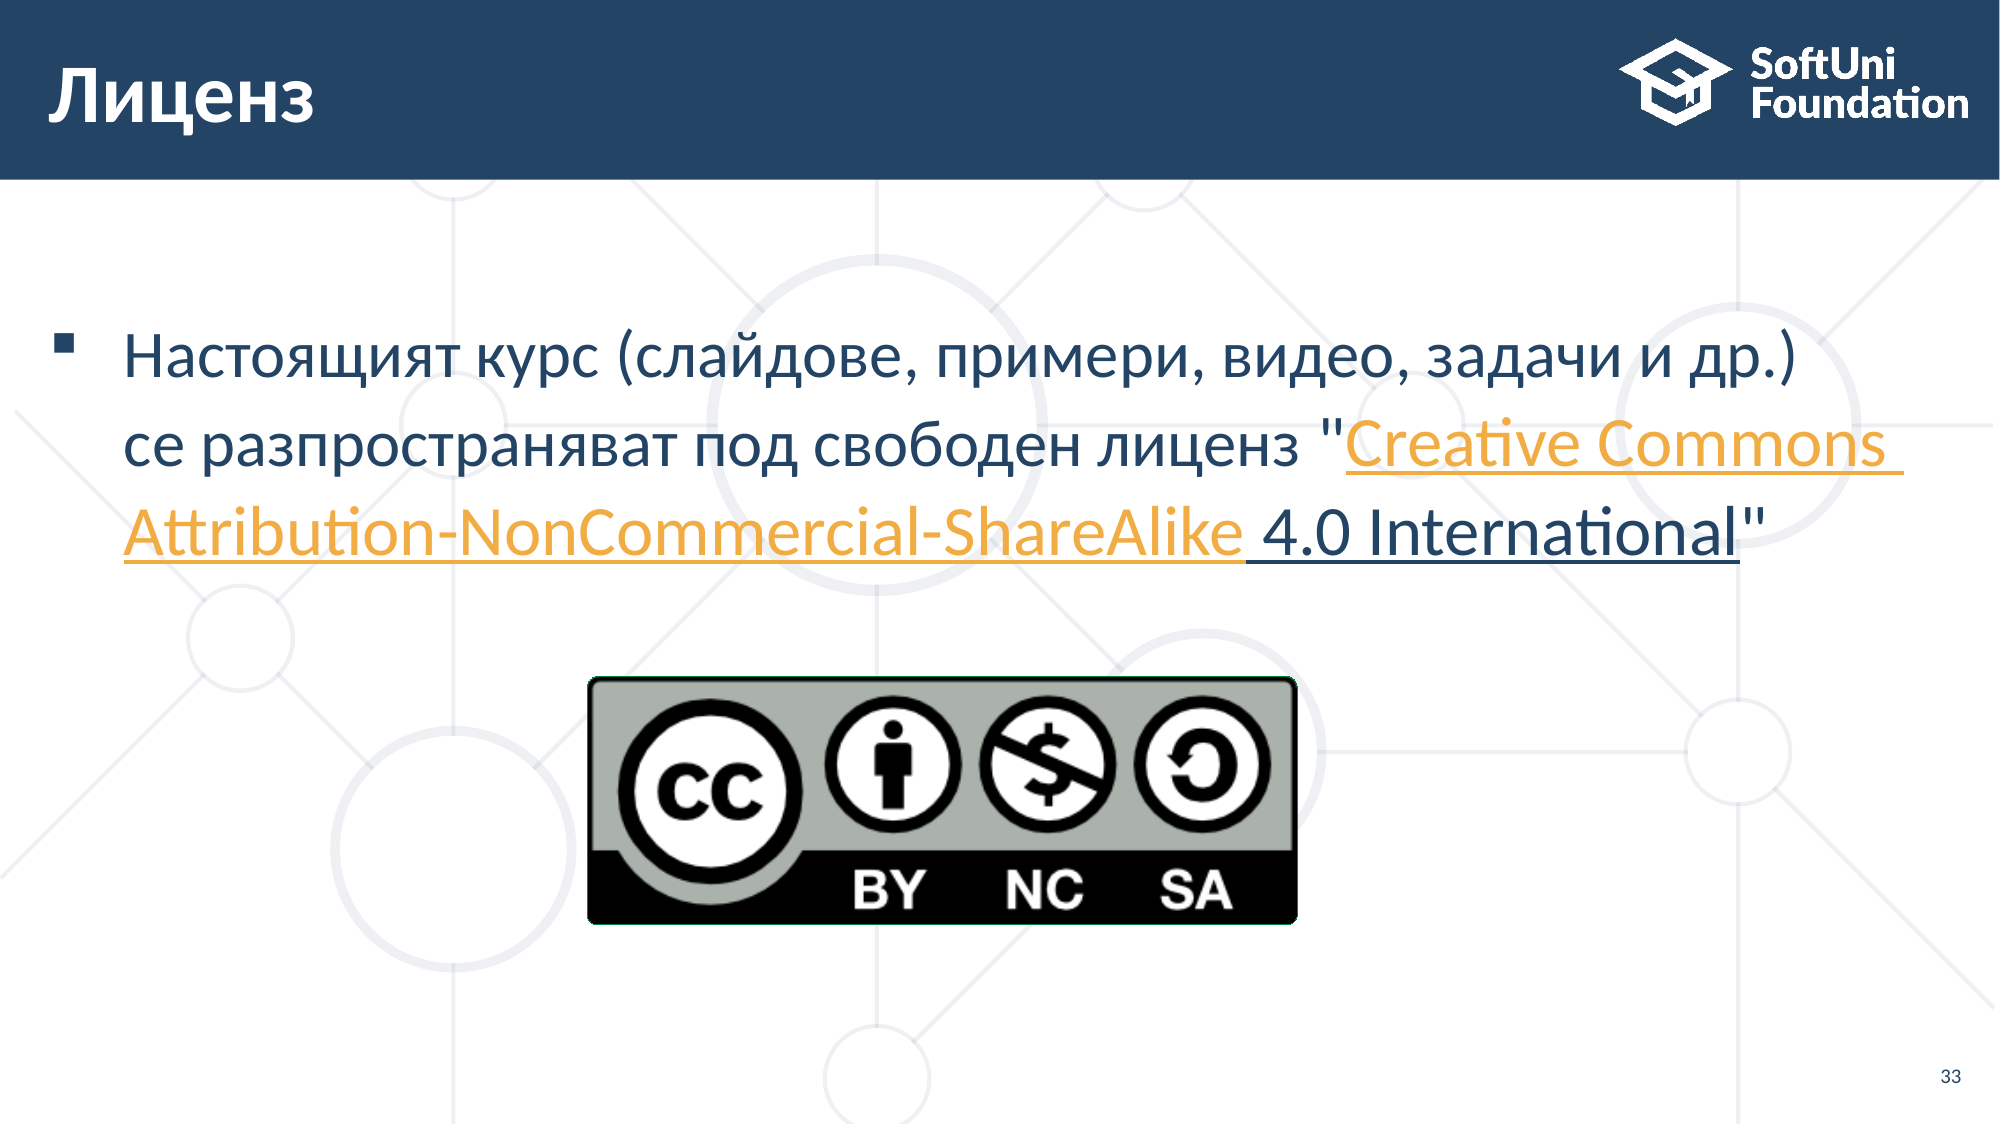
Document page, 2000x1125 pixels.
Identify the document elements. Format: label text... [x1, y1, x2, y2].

title Лиценз [31, 16, 1591, 162]
list Настоящият курс (слайдове, примери, видео, задачи и др.) се разпространяват под свободен лиценз "Creative Commons Attribution-NonCommercial-ShareAlike 4.0 International" [31, 196, 1970, 1050]
picture [1618, 38, 1968, 126]
slide_number 33 [1896, 1049, 1968, 1101]
picture [586, 676, 1298, 926]
